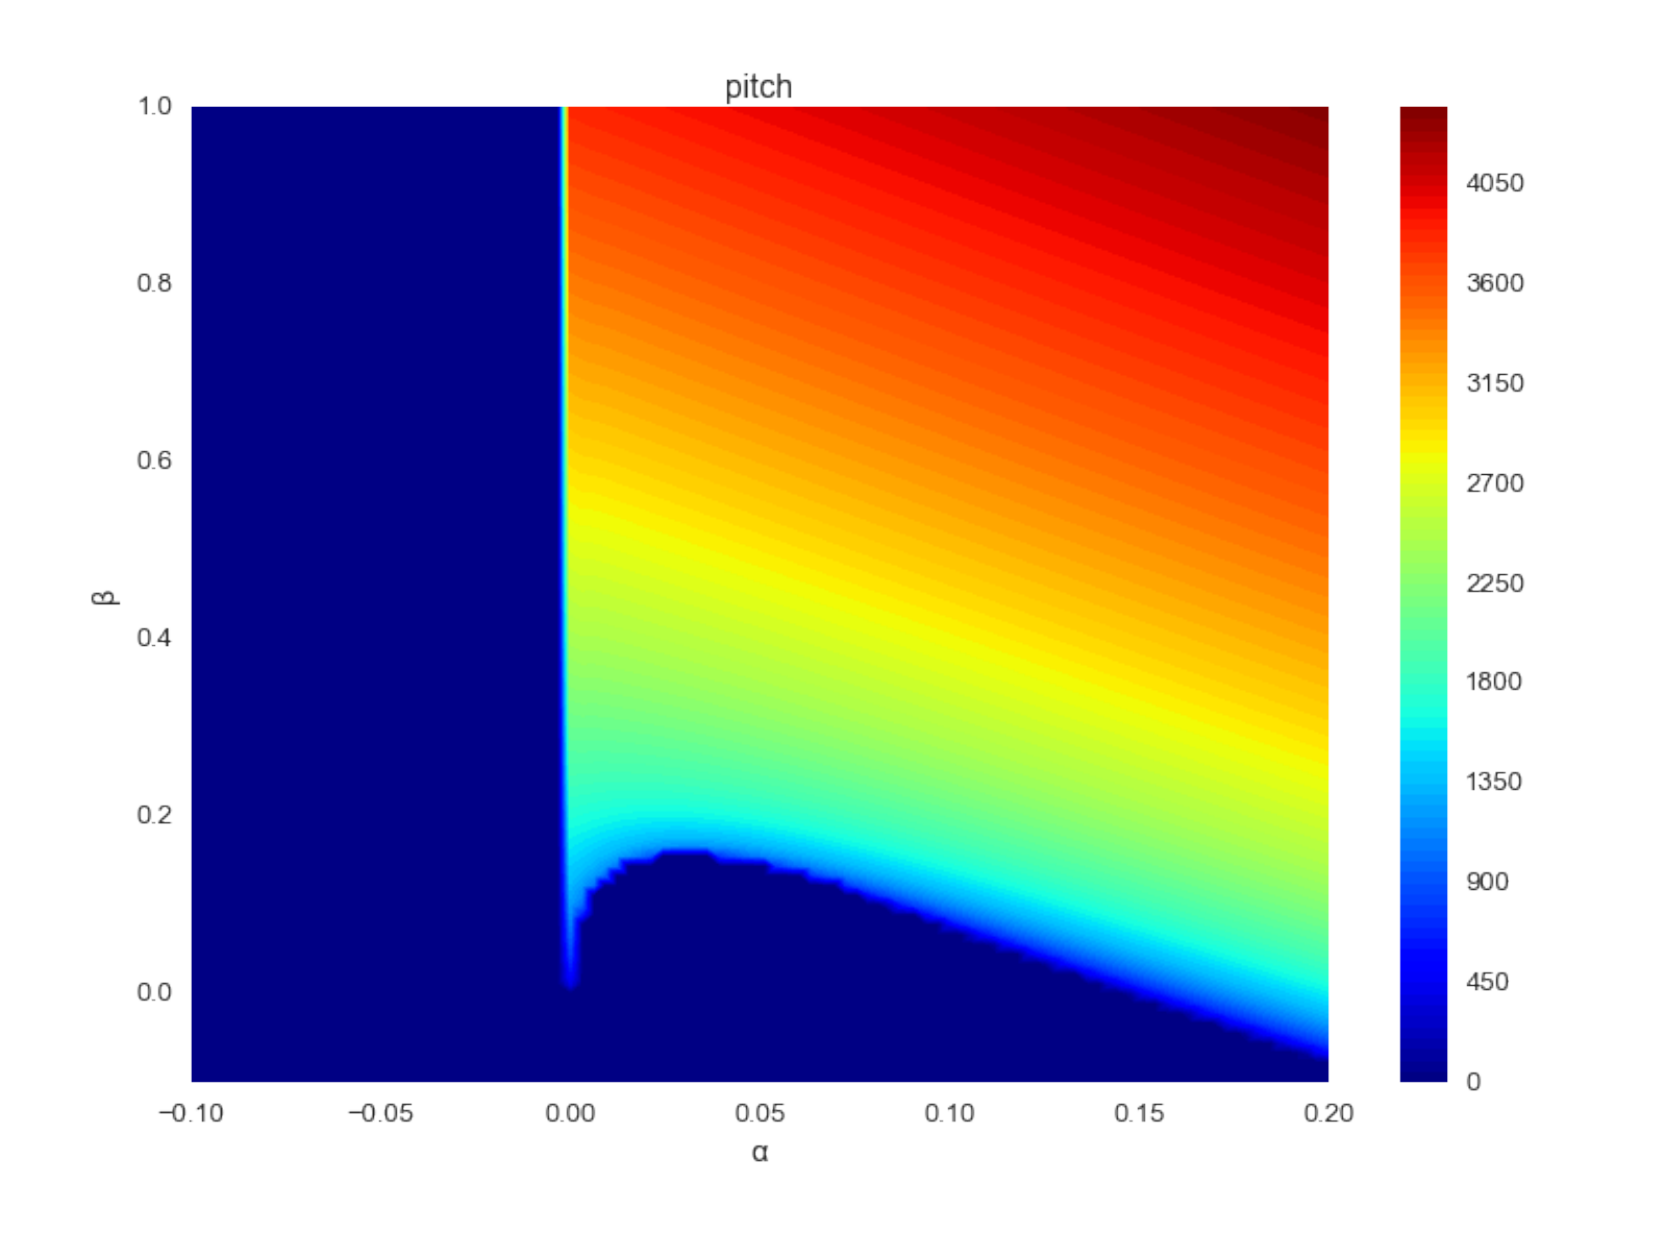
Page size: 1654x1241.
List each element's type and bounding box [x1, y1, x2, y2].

picture [74, 59, 1540, 1182]
